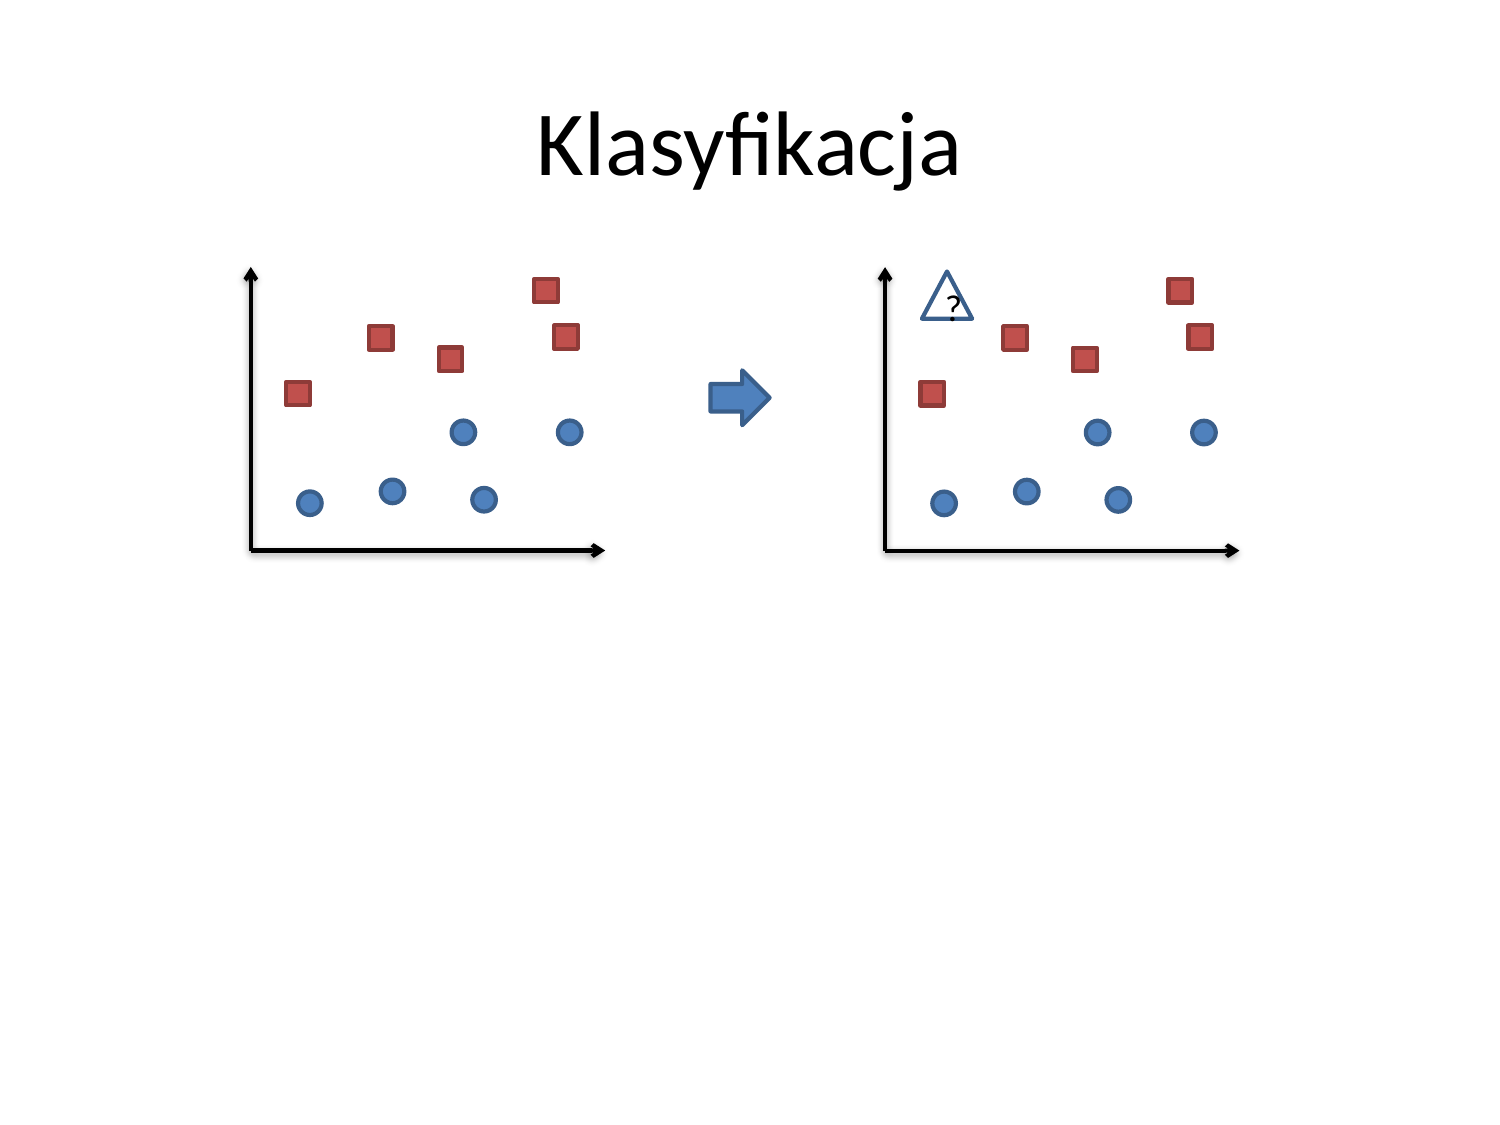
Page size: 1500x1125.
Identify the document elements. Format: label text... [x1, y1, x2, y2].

title Klasyfikacja [75, 45, 1425, 233]
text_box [884, 266, 1240, 551]
text_box [708, 368, 772, 428]
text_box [250, 266, 606, 551]
